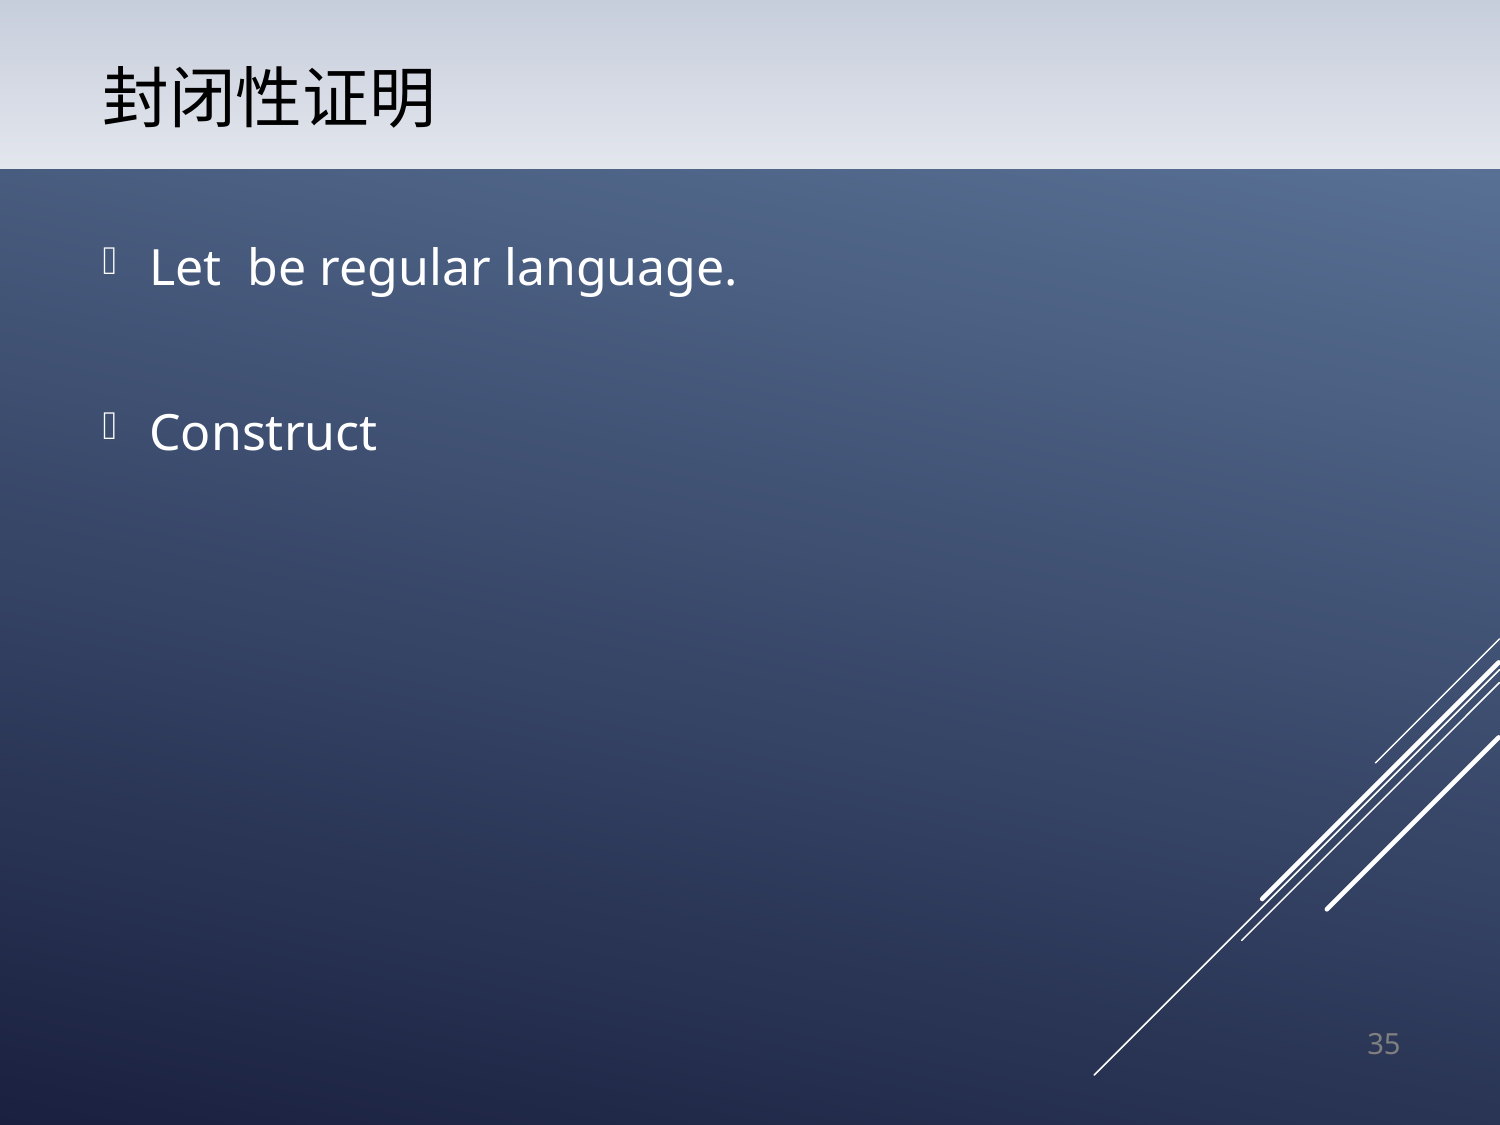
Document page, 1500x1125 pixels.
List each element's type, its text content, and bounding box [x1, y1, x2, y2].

slide_number 35 [1328, 1002, 1416, 1073]
